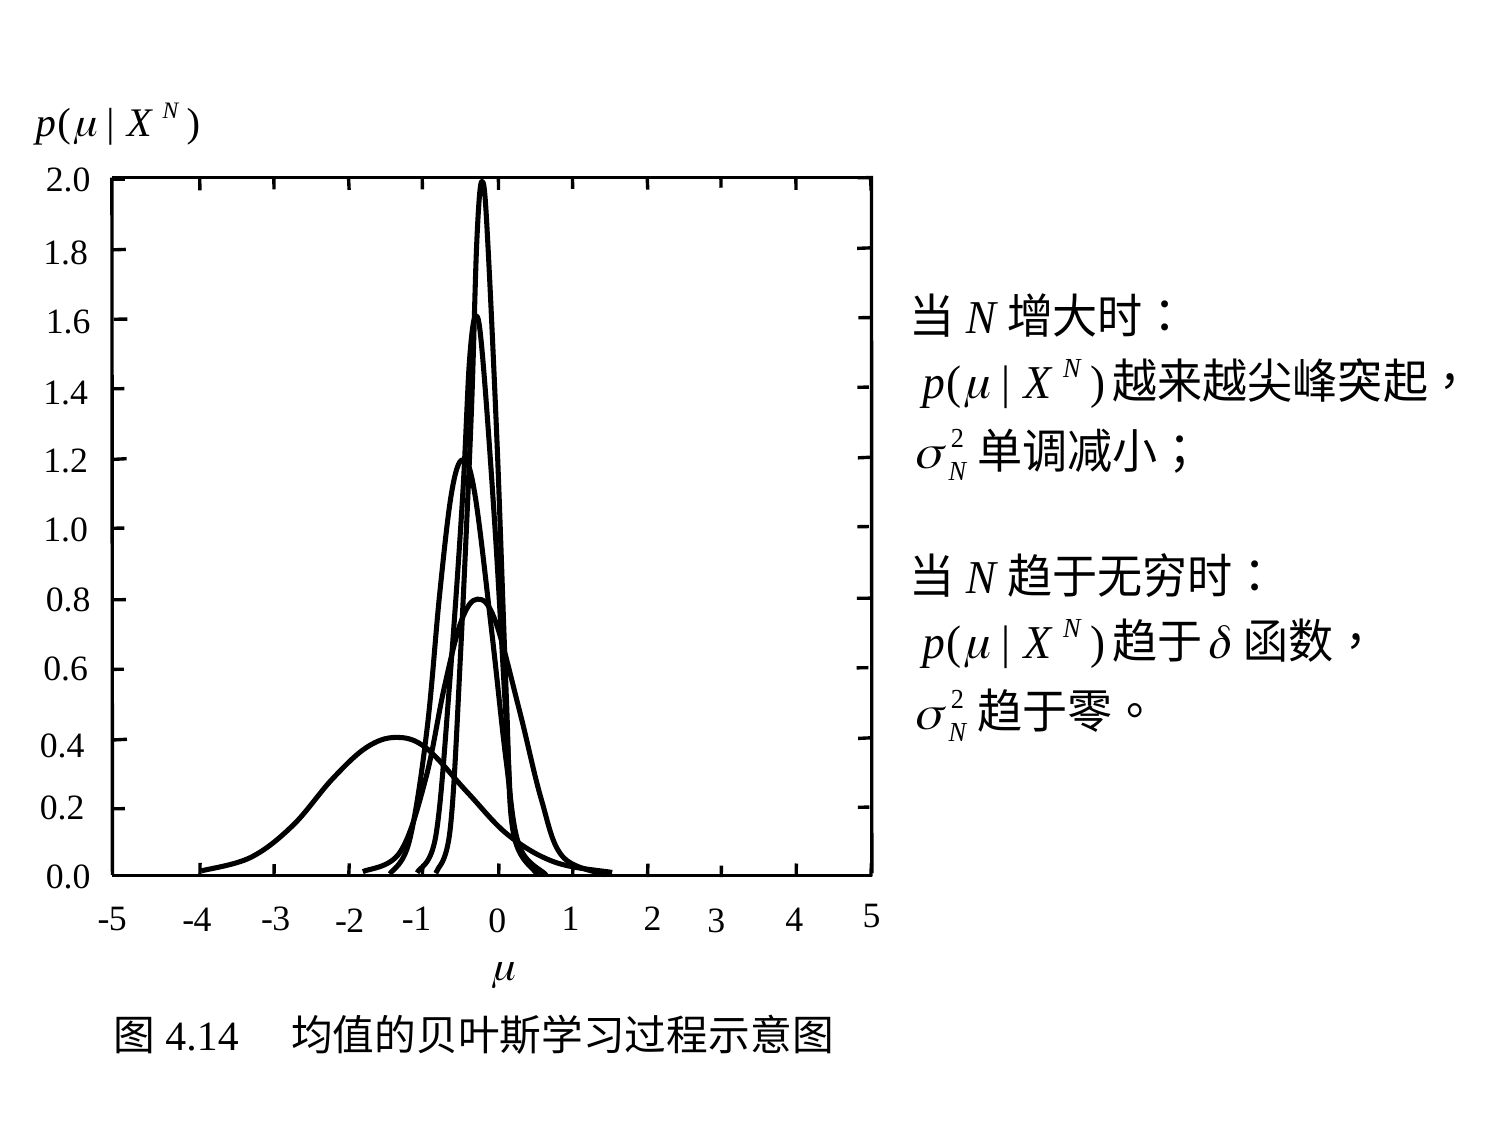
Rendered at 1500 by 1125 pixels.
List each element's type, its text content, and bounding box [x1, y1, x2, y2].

picture [0, 80, 898, 1010]
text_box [909, 285, 1500, 870]
text_box 图4.14 均值的贝叶斯学习过程示意图 [98, 1001, 976, 1058]
